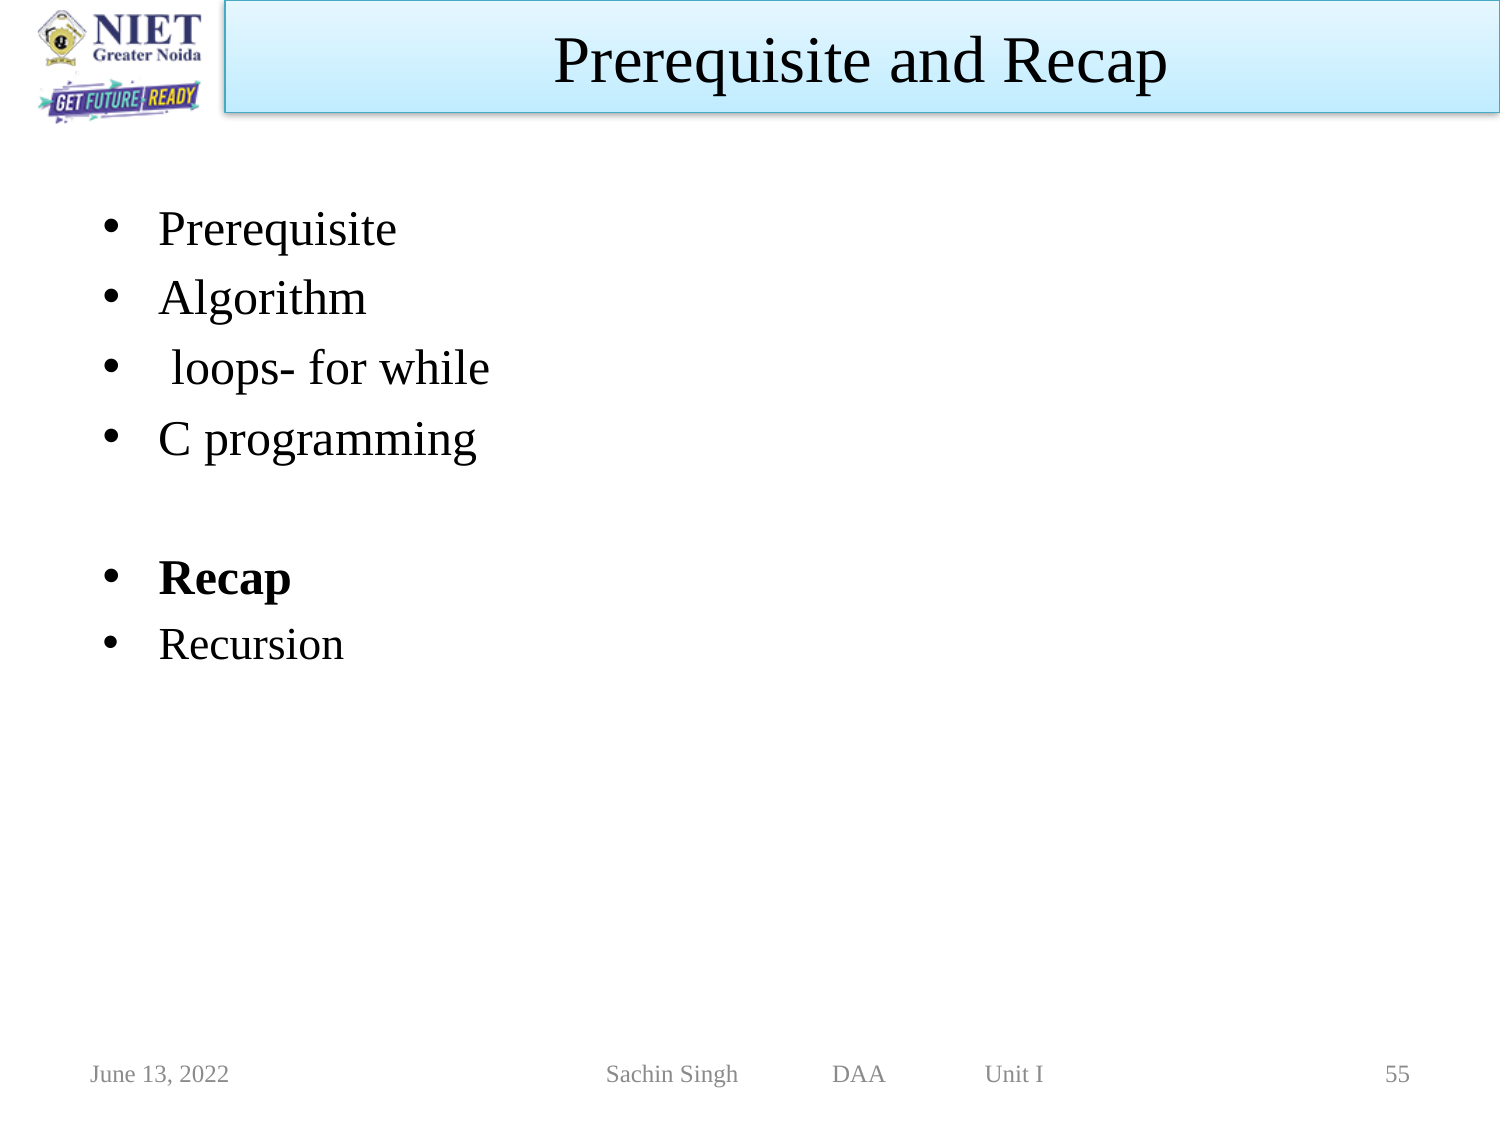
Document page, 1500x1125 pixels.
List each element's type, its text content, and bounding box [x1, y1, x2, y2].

list Prerequisite Algorithm loops- for while C programming Recap Recursion [87, 187, 1438, 930]
slide_number 55 [1074, 1042, 1425, 1103]
text_box Prerequisite and Recap [238, 0, 1500, 113]
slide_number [75, 1042, 412, 1103]
picture [0, 0, 238, 135]
footer Sachin Singh DAA Unit I [412, 1042, 1074, 1103]
